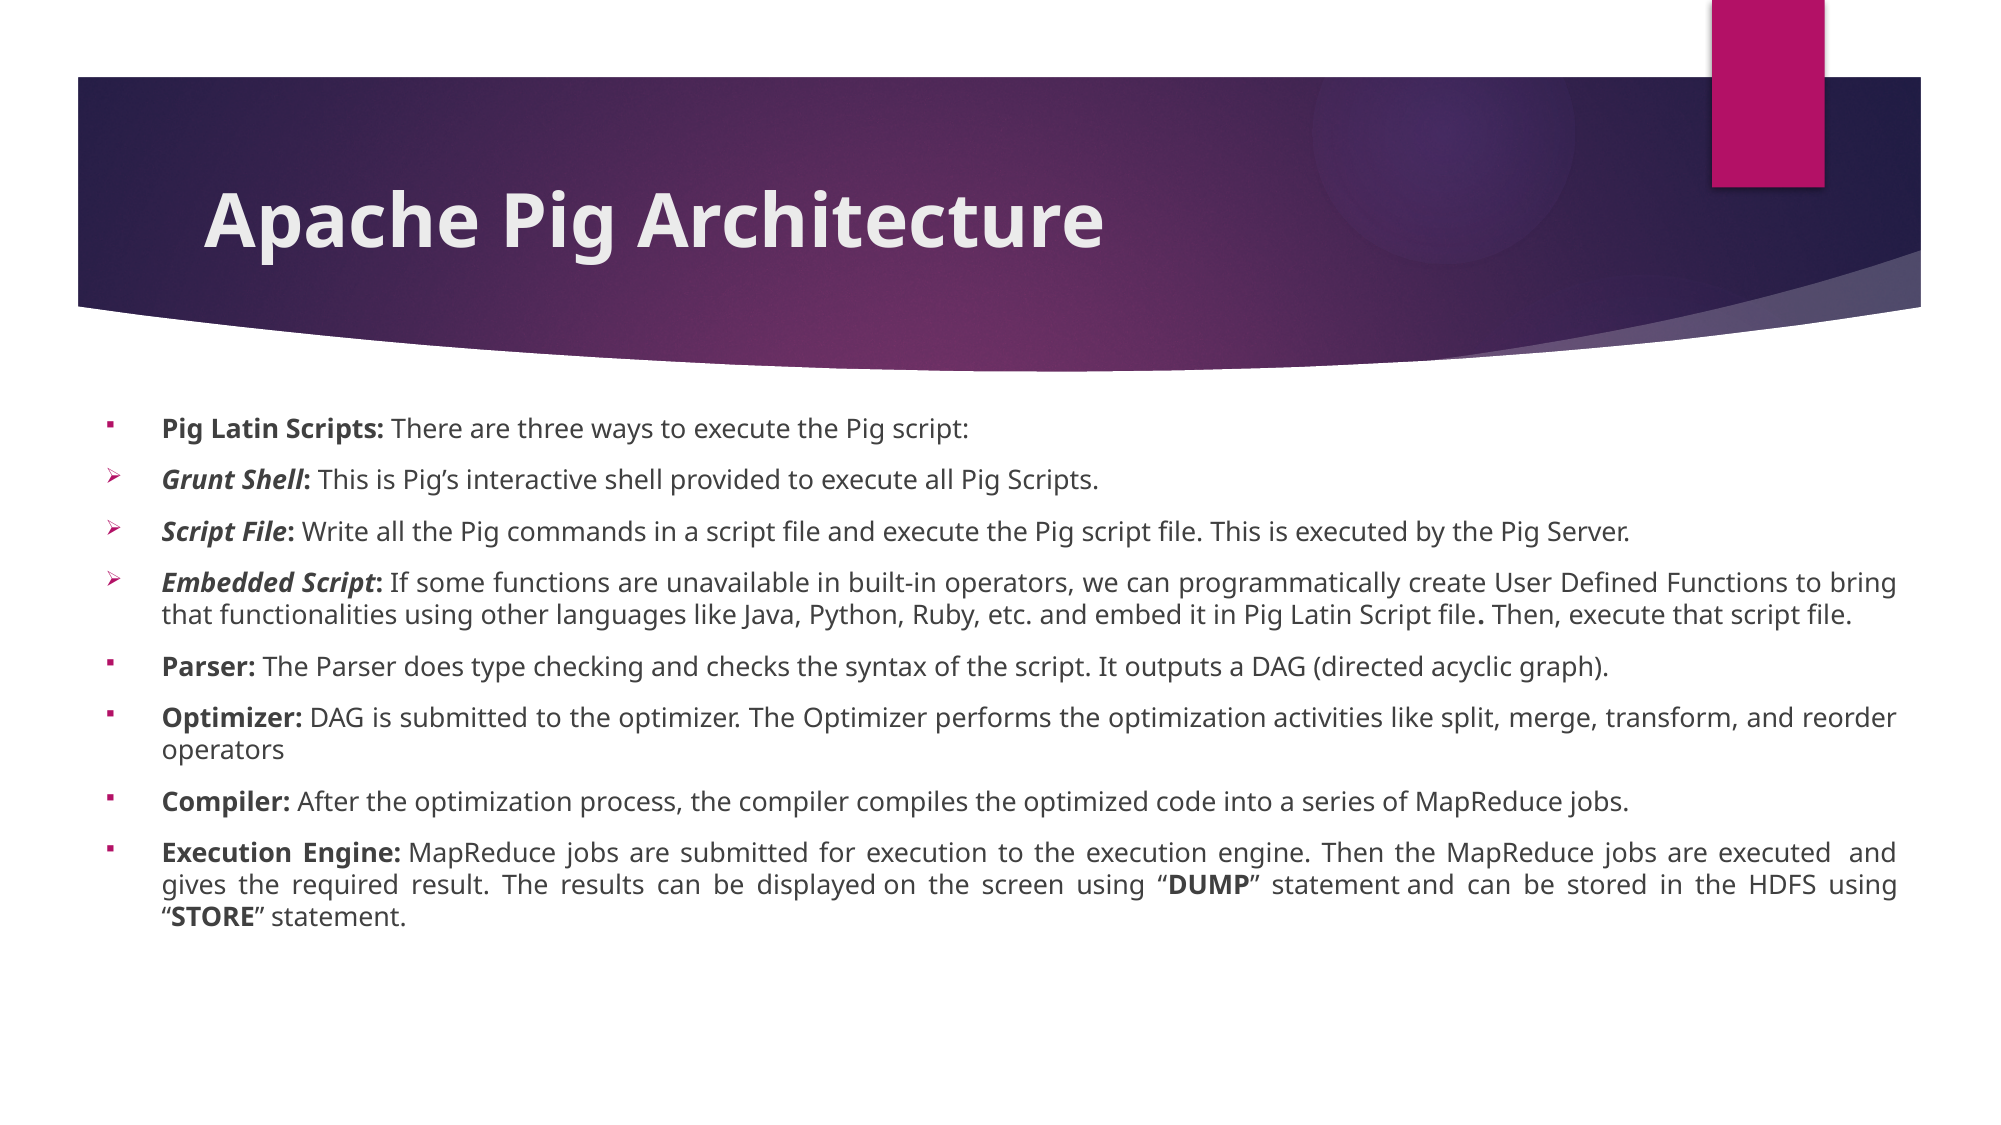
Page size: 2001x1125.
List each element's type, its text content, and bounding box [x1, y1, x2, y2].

title Apache Pig Architecture [189, 159, 1627, 276]
list Pig Latin Scripts: There are three ways to execute the Pig script: Grunt Shell: This is Pig’s interactive shell provided to execute all Pig Scripts. Script File: Write all the Pig commands in a script file and execute the Pig script file. This is executed by the Pig Server. Embedded Script: If some functions are unavailable in built-in operators, we can programmatically create User Defined Functions to bring that functionalities using other languages like Java, Python, Ruby, etc. and embed it in Pig Latin Script file. Then, execute that script file. Parser: The Parser does type checking and checks the syntax of the script. It outputs a DAG (directed acyclic graph). Optimizer: DAG is submitted to the optimizer. The Optimizer performs the optimization activities like split, merge, transform, and reorder operators Compiler: After the optimization process, the compiler compiles the optimized code into a series of MapReduce jobs. Execution Engine: MapReduce jobs are submitted for execution to the execution engine. Then the MapReduce jobs are executed and gives the required result. The results can be displayed on the screen using “DUMP” statement and can be stored in the HDFS using “STORE” statement. [90, 403, 1914, 1072]
